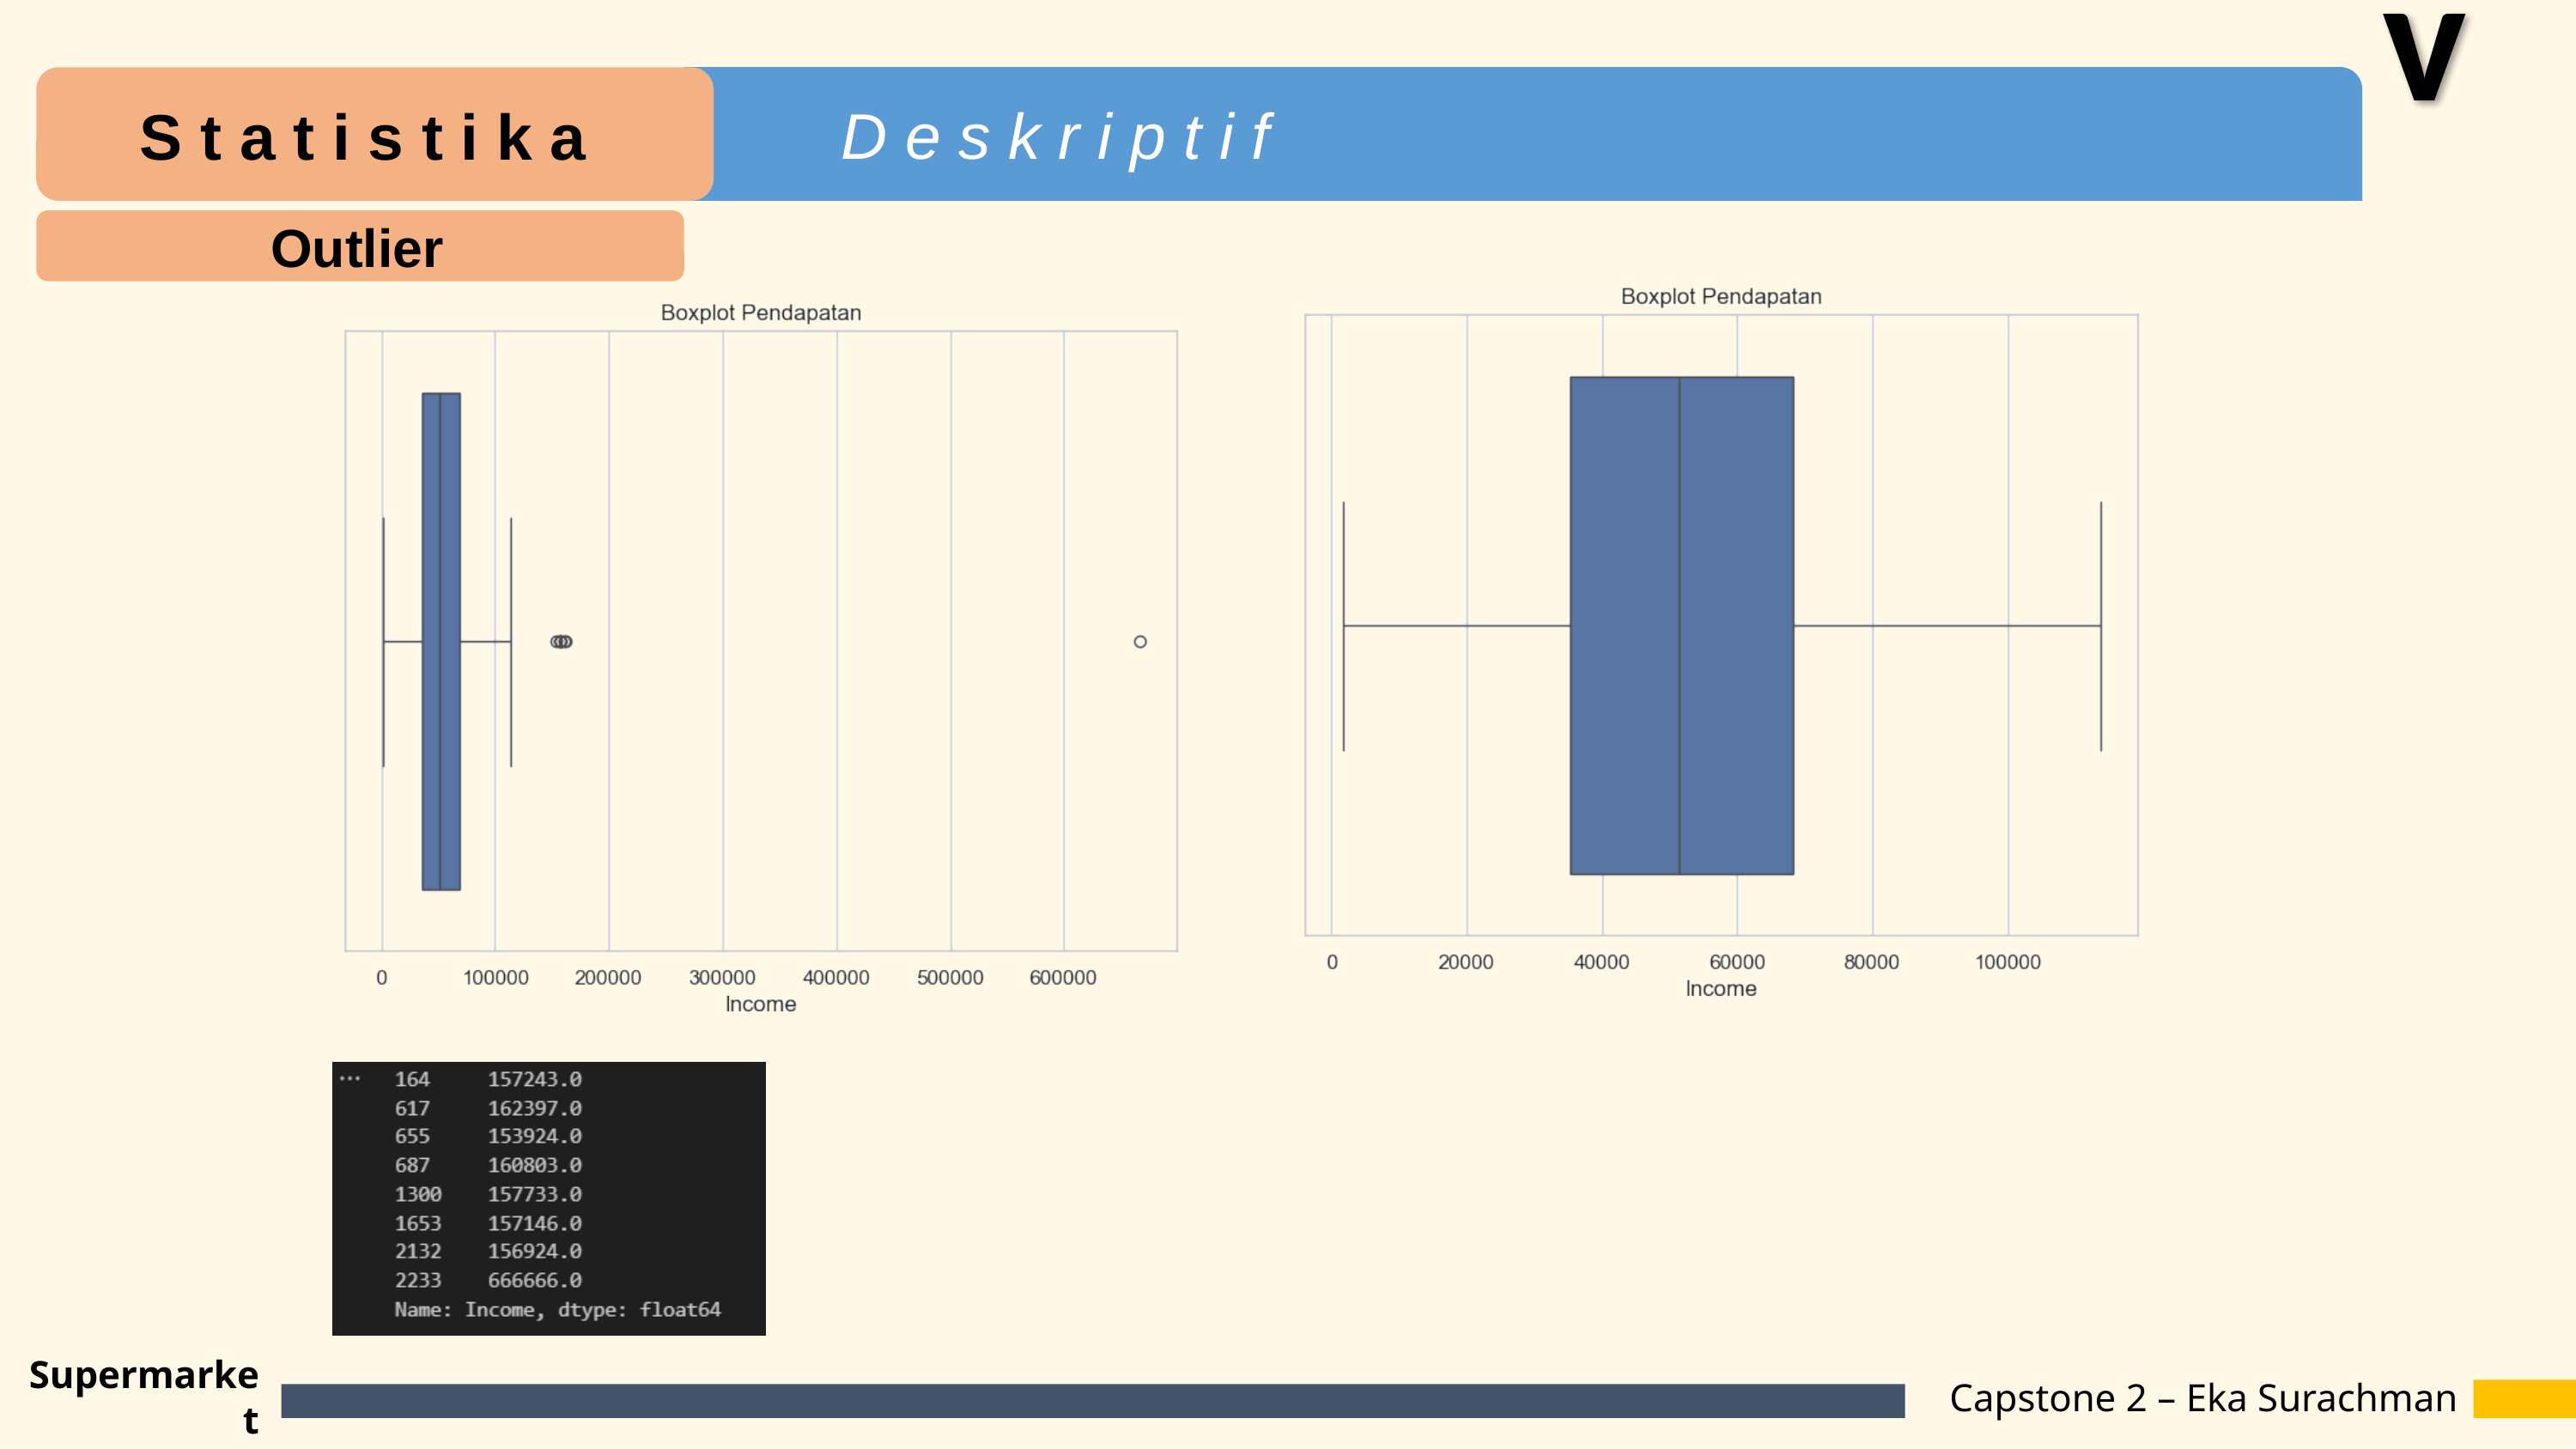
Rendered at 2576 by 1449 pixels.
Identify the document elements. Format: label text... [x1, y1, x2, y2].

picture [331, 1062, 766, 1336]
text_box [281, 1367, 2576, 1427]
picture [1292, 275, 2152, 1014]
picture [332, 291, 1192, 1029]
text_box Supermarket Customer [11, 1344, 272, 1449]
text_box Outlier [35, 218, 685, 282]
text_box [36, 16, 2512, 258]
